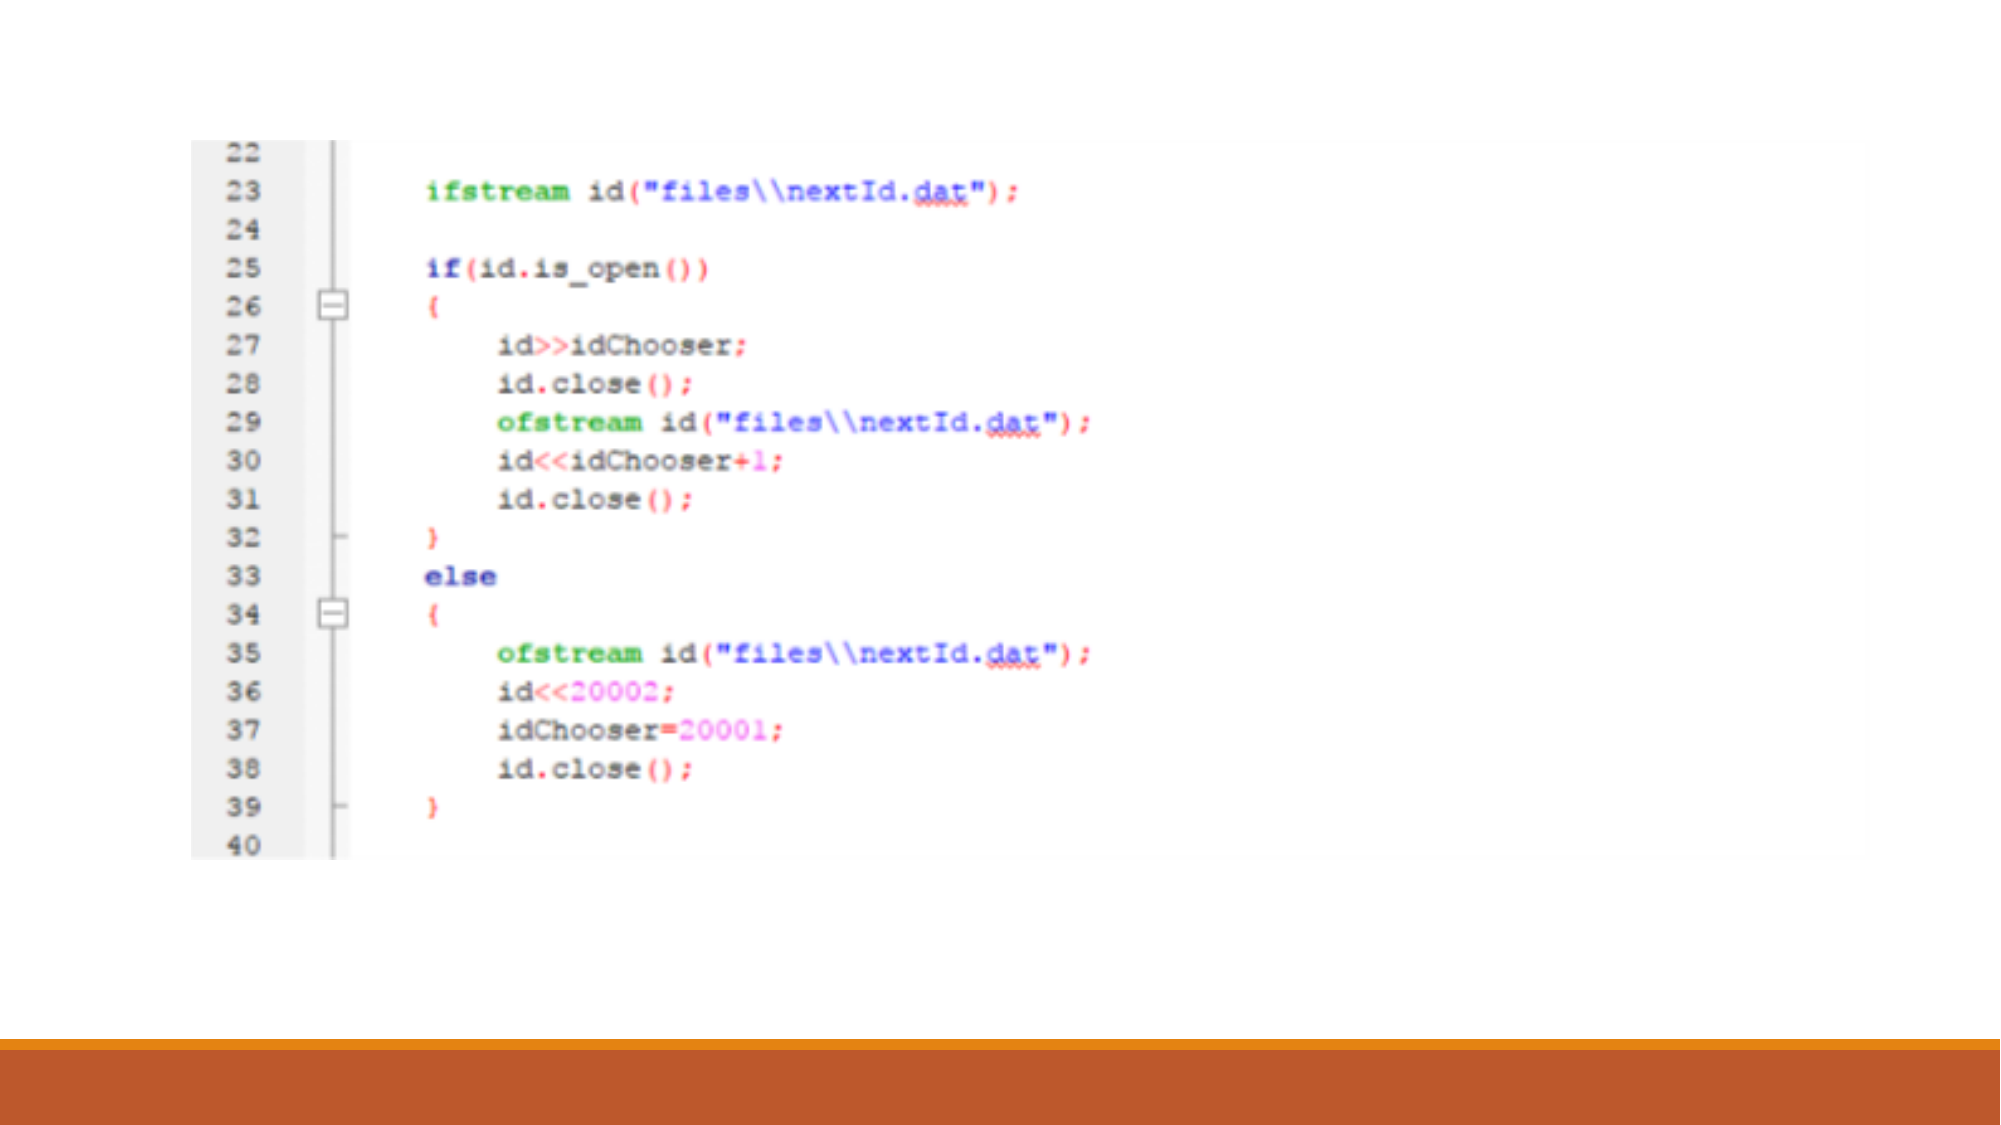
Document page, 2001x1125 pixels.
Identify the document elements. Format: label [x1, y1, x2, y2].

list [191, 139, 1870, 861]
